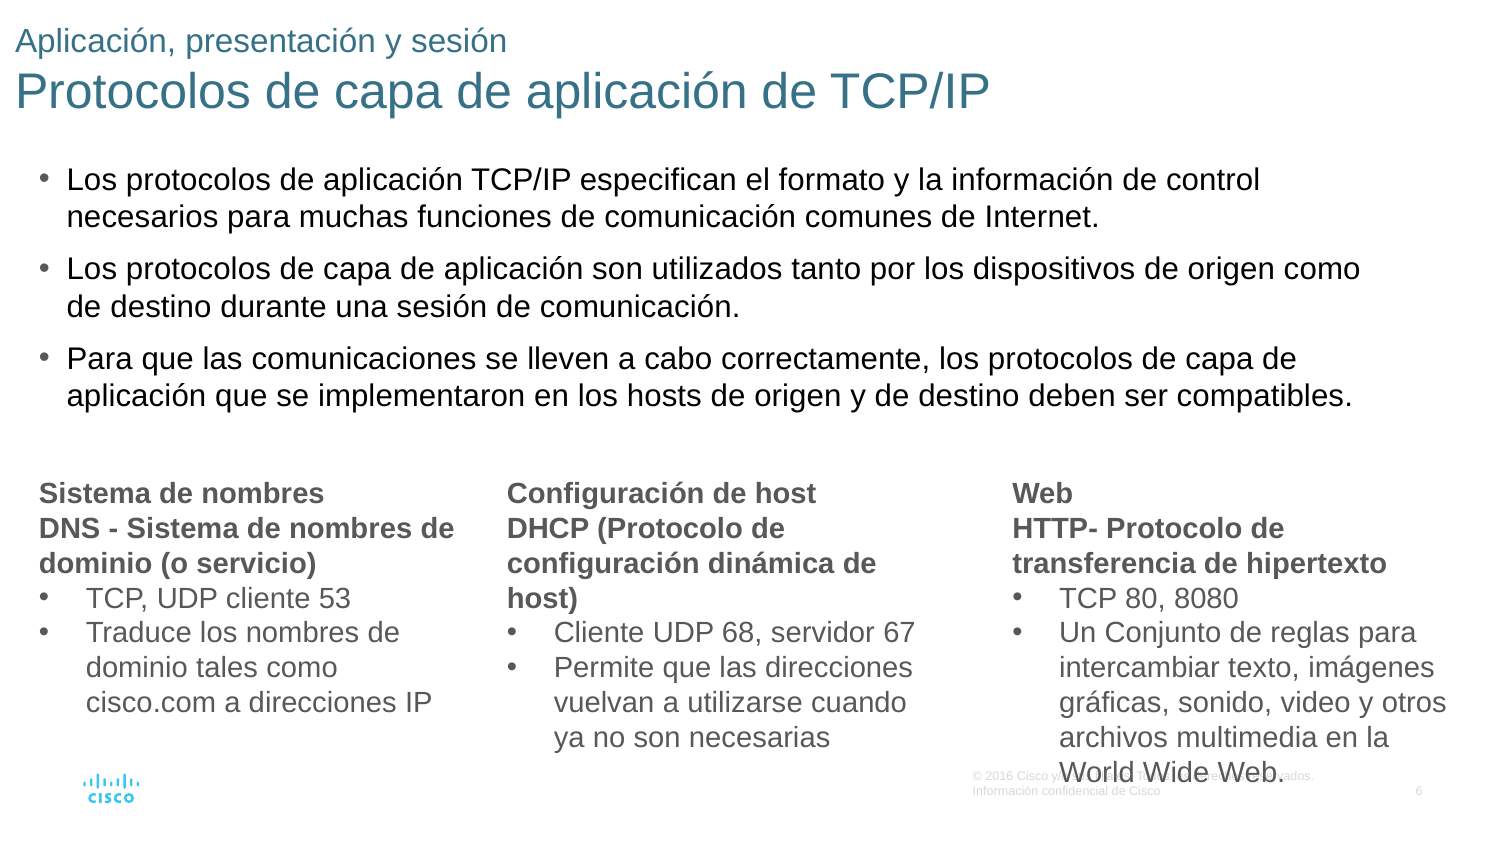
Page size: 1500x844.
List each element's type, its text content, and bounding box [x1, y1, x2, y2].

text_box Web HTTP- Protocolo de transferencia de hipertexto TCP 80, 8080 Un Conjunto de reglas para intercambiar texto, imágenes gráficas, sonido, video y otros archivos multimedia en la World Wide Web. [997, 466, 1477, 823]
text_box Sistema de nombres DNS - Sistema de nombres de dominio (o servicio) TCP, UDP cliente 53 Traduce los nombres de dominio tales como cisco.com a direcciones IP [23, 466, 480, 772]
text_box Configuración de host DHCP (Protocolo de configuración dinámica de host) Cliente UDP 68, servidor 67 Permite que las direcciones vuelvan a utilizarse cuando ya no son necesarias [491, 466, 948, 788]
title Aplicación, presentación y sesión Protocolos de capa de aplicación de TCP/IP [0, 6, 1500, 131]
list Los protocolos de aplicación TCP/IP especifican el formato y la información de control necesarios para muchas funciones de comunicación comunes de Internet. Los protocolos de capa de aplicación son utilizados tanto por los dispositivos de origen como de destino durante una sesión de comunicación. Para que las comunicaciones se lleven a cabo correctamente, los protocolos de capa de aplicación que se implementaron en los hosts de origen y de destino deben ser compatibles. [23, 151, 1416, 446]
